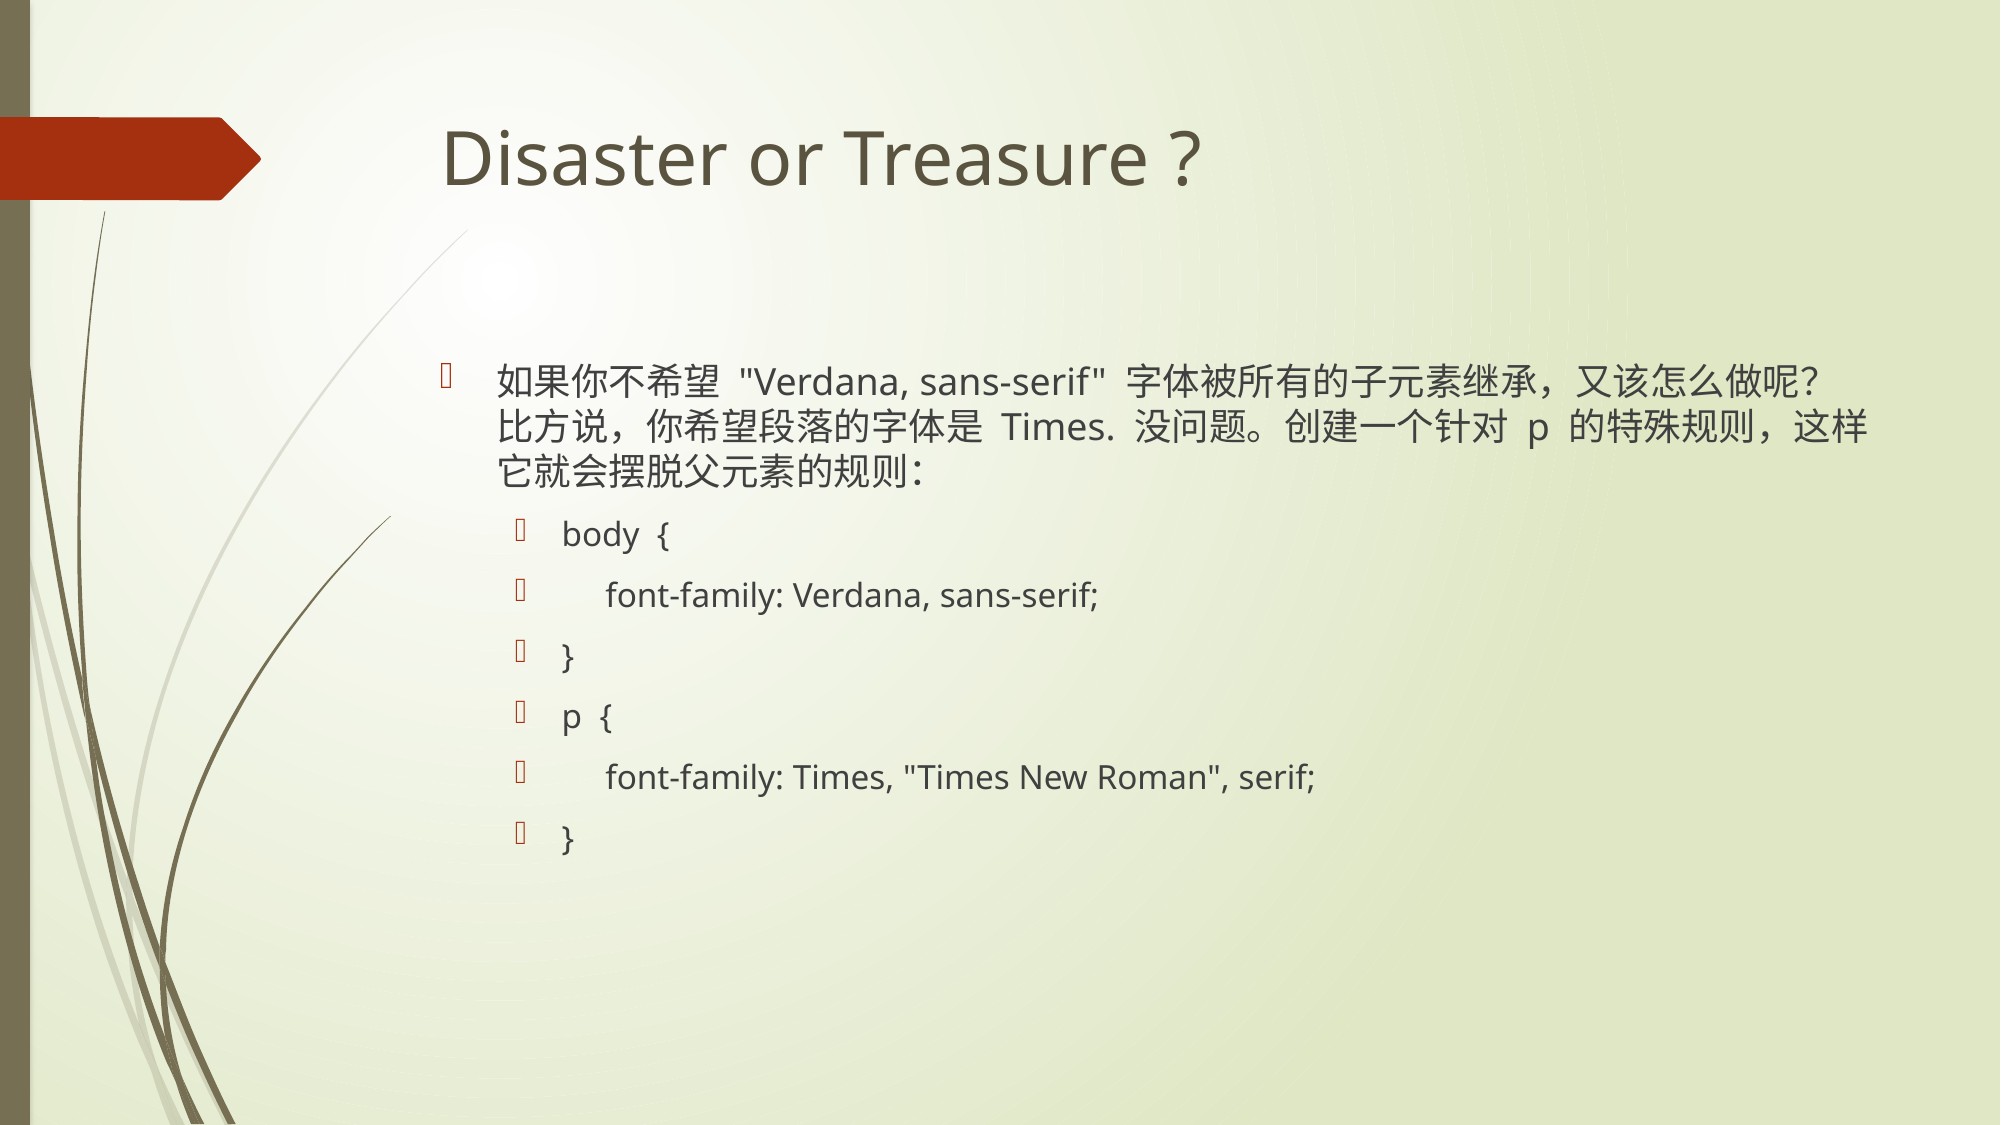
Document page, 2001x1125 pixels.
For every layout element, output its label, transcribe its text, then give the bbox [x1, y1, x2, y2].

list 如果你不希望 "Verdana, sans-serif" 字体被所有的子元素继承，又该怎么做呢？比方说，你希望段落的字体是 Times. 没问题。创建一个针对 p 的特殊规则，这样它就会摆脱父元素的规则： body { font-family: Verdana, sans-serif; } p { font-family: Times, "Times New Roman", serif; } [424, 350, 1888, 970]
title Disaster or Treasure ? [425, 102, 1888, 313]
